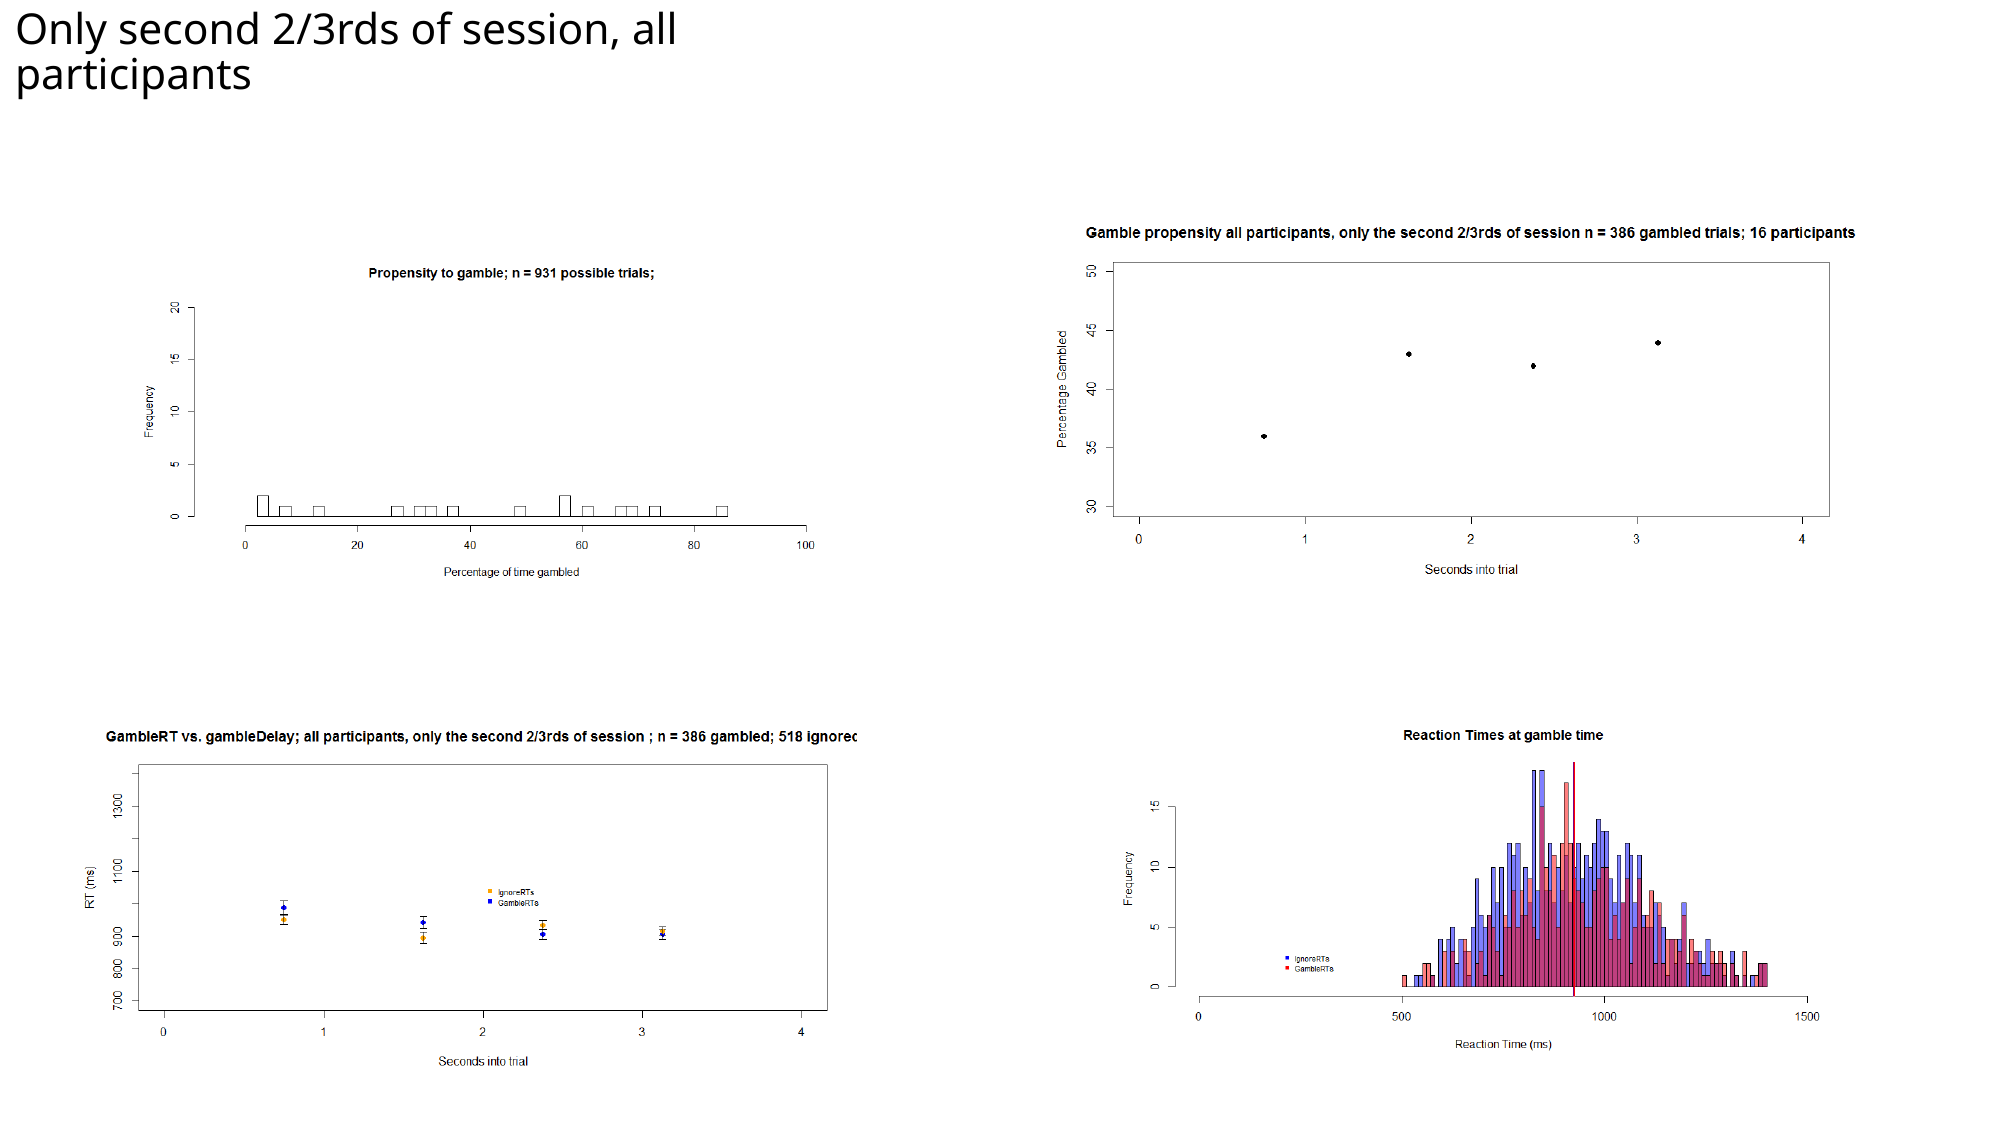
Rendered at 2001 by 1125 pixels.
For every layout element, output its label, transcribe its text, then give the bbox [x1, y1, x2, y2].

title Only second 2/3rds of session, all participants [0, 0, 807, 107]
picture [140, 245, 857, 592]
picture [1052, 201, 1860, 592]
picture [80, 706, 857, 1083]
picture [1119, 706, 1860, 1065]
